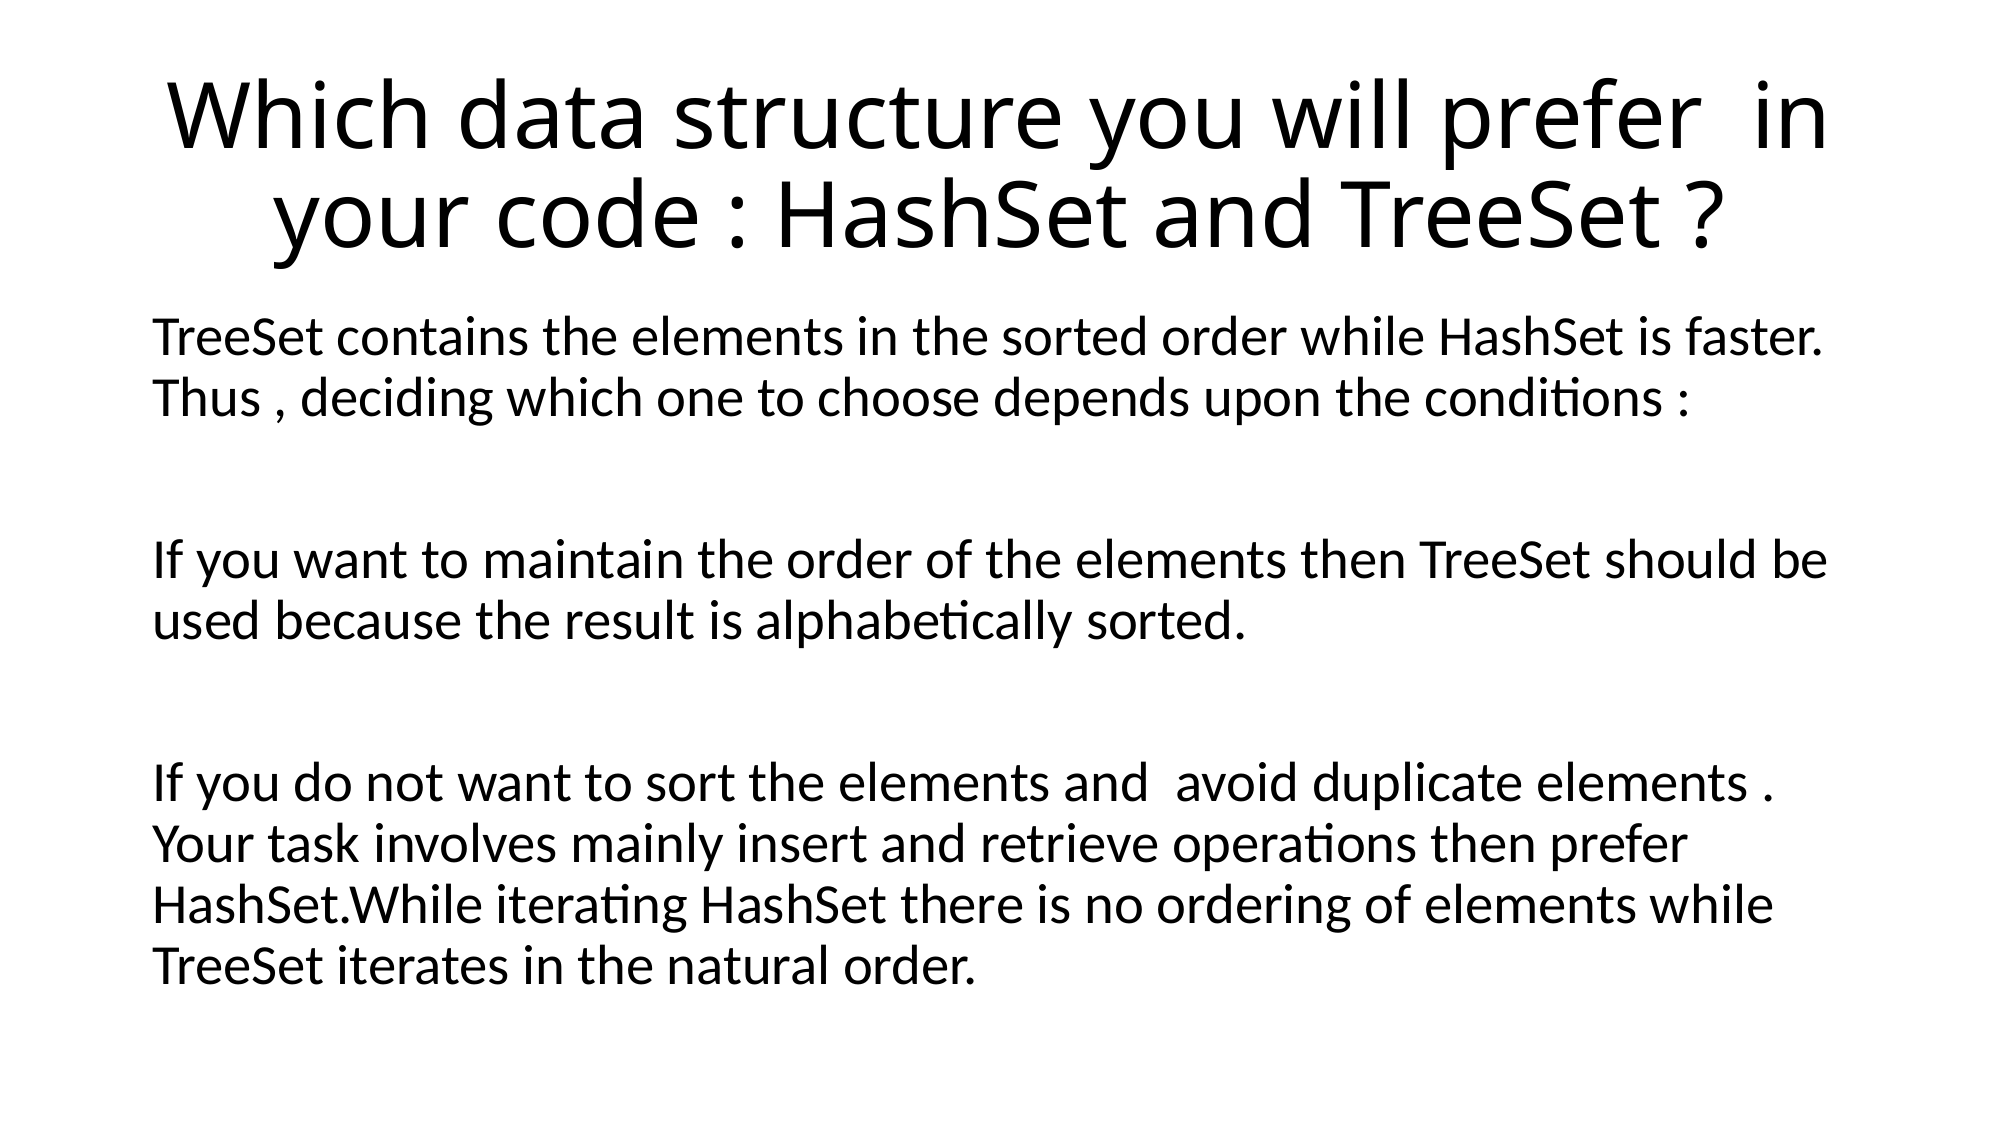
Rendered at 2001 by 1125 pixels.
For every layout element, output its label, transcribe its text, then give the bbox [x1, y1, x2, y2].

text_box Which data structure you will prefer in your code : HashSet and TreeSet ? [137, 59, 1863, 278]
text_box TreeSet contains the elements in the sorted order while HashSet is faster. Thus , deciding which one to choose depends upon the conditions : If you want to maintain the order of the elements then TreeSet should be used because the result is alphabetically sorted. If you do not want to sort the elements and avoid duplicate elements . Your task involves mainly insert and retrieve operations then prefer HashSet.While iterating HashSet there is no ordering of elements while TreeSet iterates in the natural order. [137, 299, 1863, 1014]
